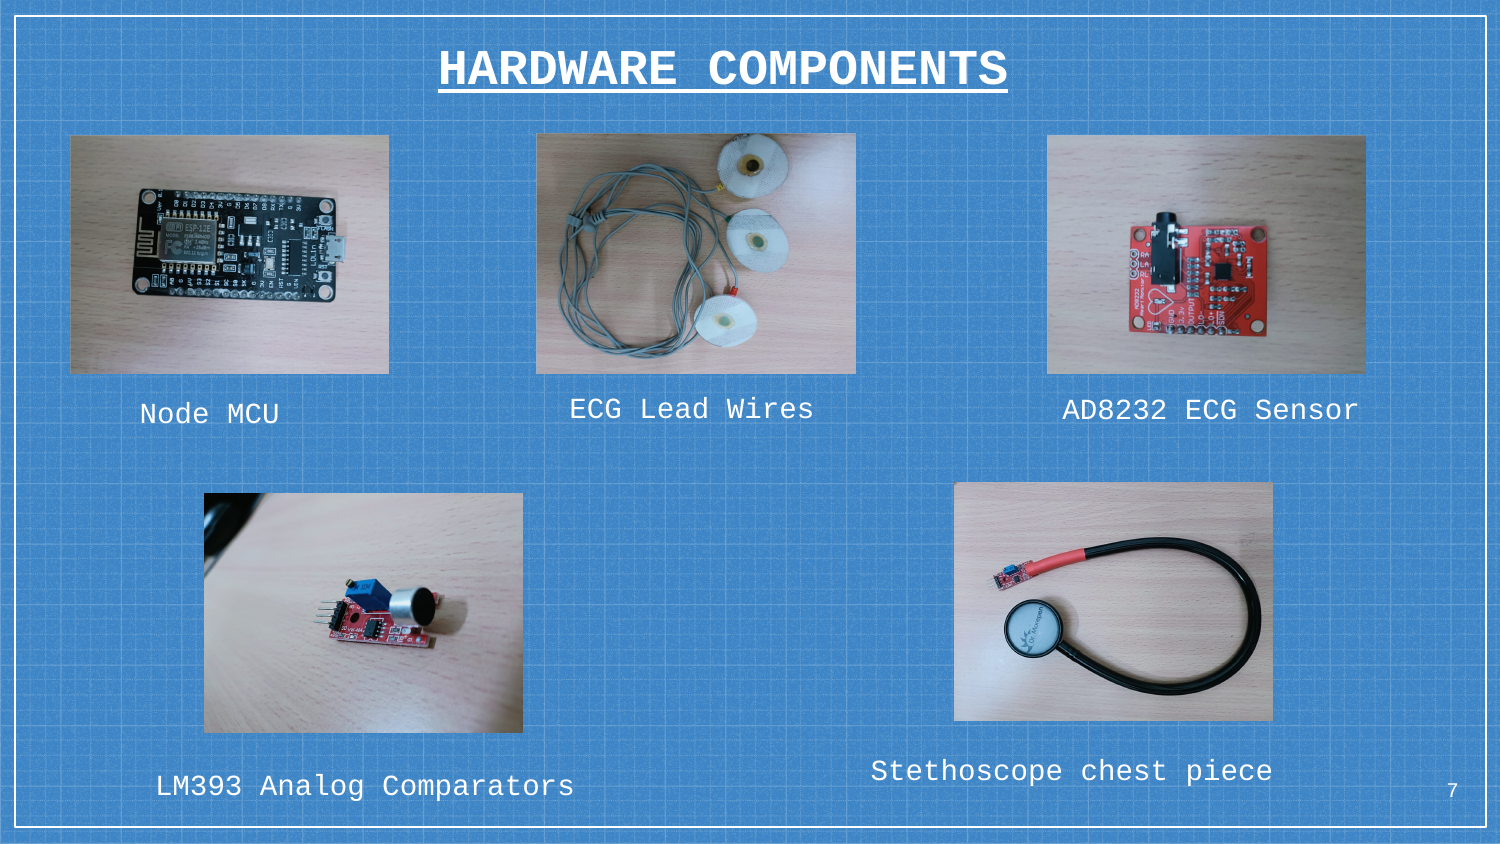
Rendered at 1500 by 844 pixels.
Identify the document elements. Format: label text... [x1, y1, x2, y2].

text_box AD8232 ECG Sensor [1047, 383, 1439, 433]
text_box Node MCU [124, 386, 389, 437]
text_box HARDWARE COMPONENTS [143, 27, 1303, 103]
picture [0, 0, 1500, 844]
text_box Stethoscope chest piece [855, 743, 1336, 794]
slide_number 7 [1398, 761, 1474, 810]
text_box LM393 Analog Comparators [140, 758, 638, 809]
text_box ECG Lead Wires [554, 381, 946, 432]
